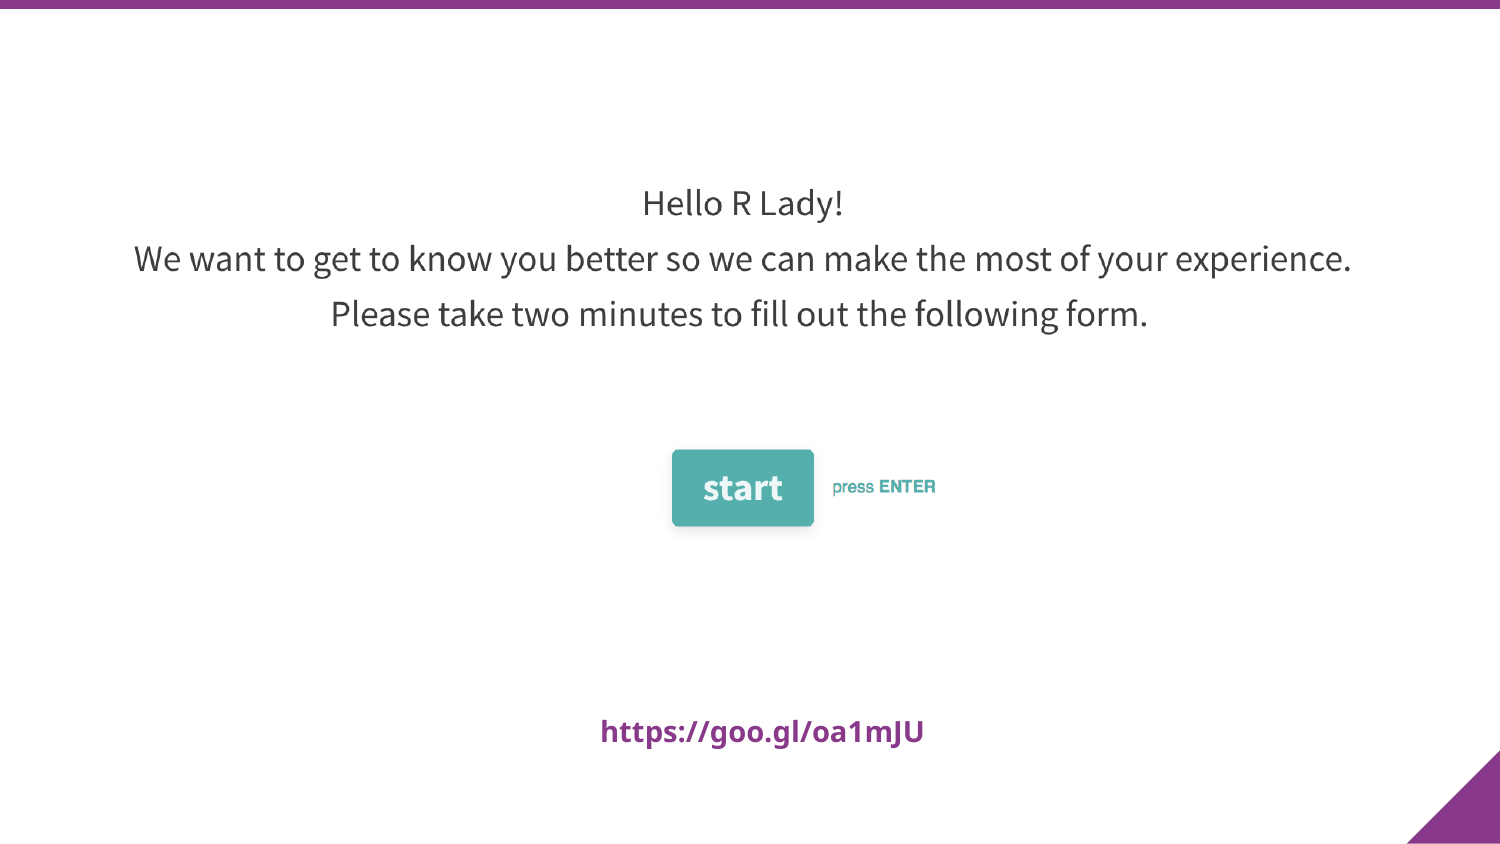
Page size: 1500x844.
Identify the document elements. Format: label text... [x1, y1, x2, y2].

picture [24, 24, 1476, 678]
text_box https://goo.gl/oa1mJU [232, 698, 1294, 822]
